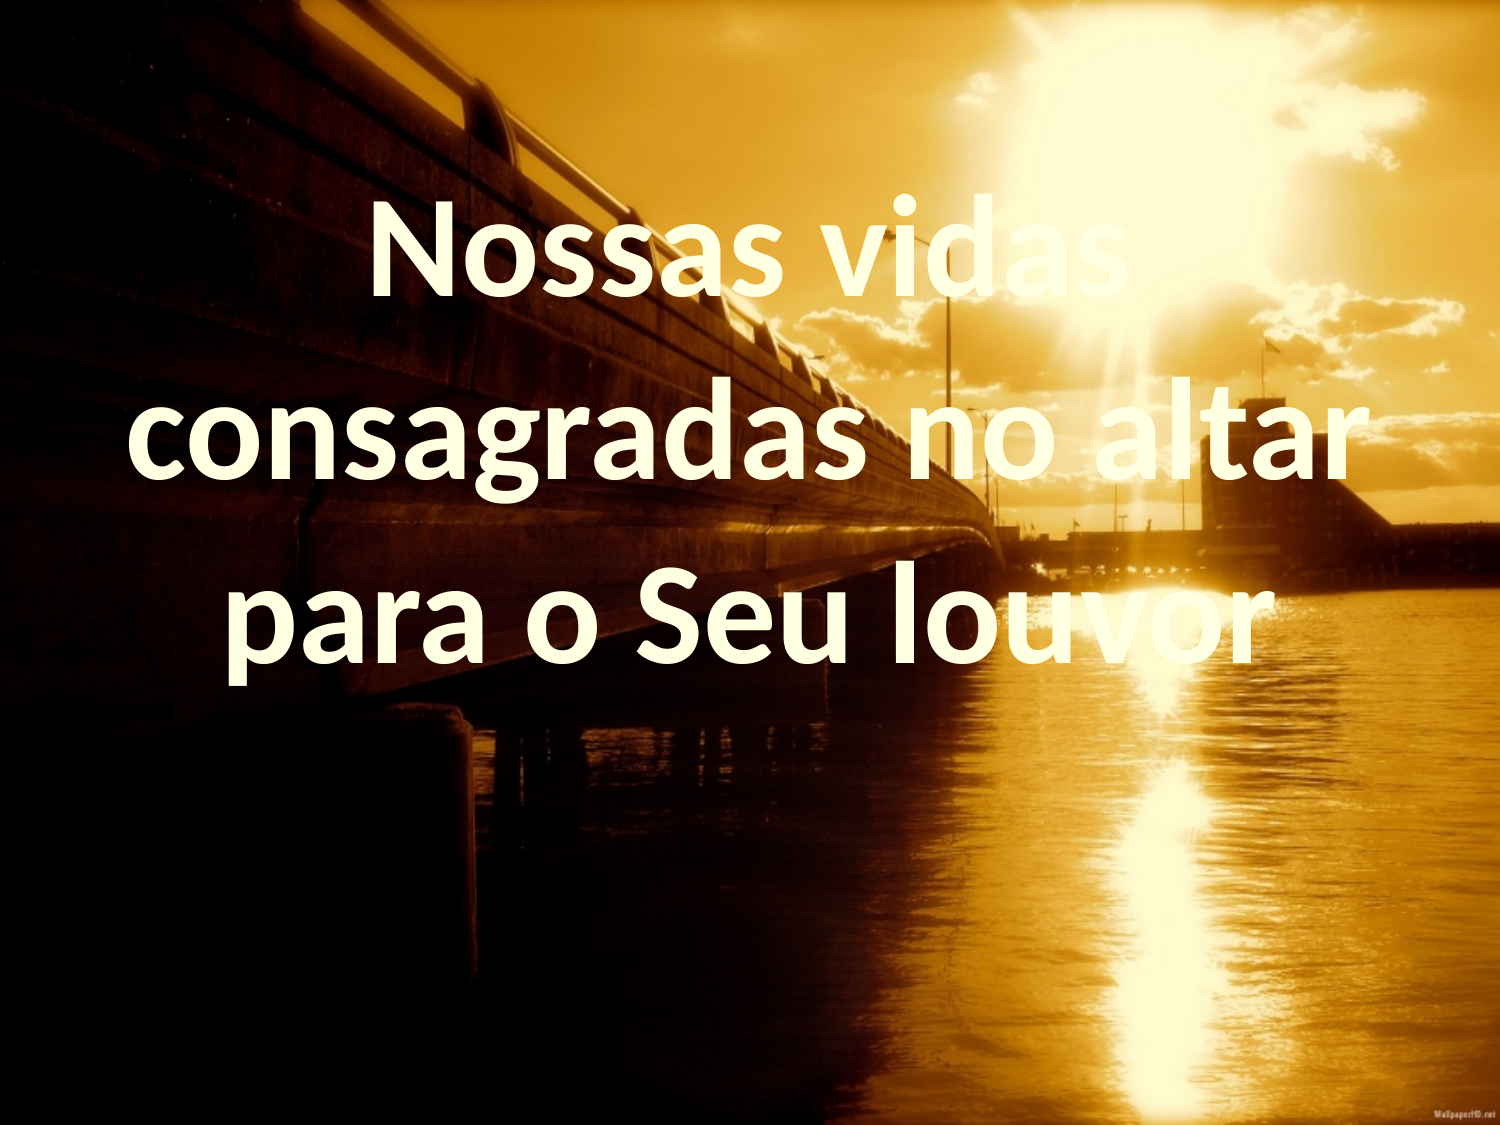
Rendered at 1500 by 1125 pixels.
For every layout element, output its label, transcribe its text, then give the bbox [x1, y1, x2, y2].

text_box Nossas vidas consagradas no altar para o Seu louvor [18, 134, 1481, 884]
picture [0, 0, 1500, 1125]
